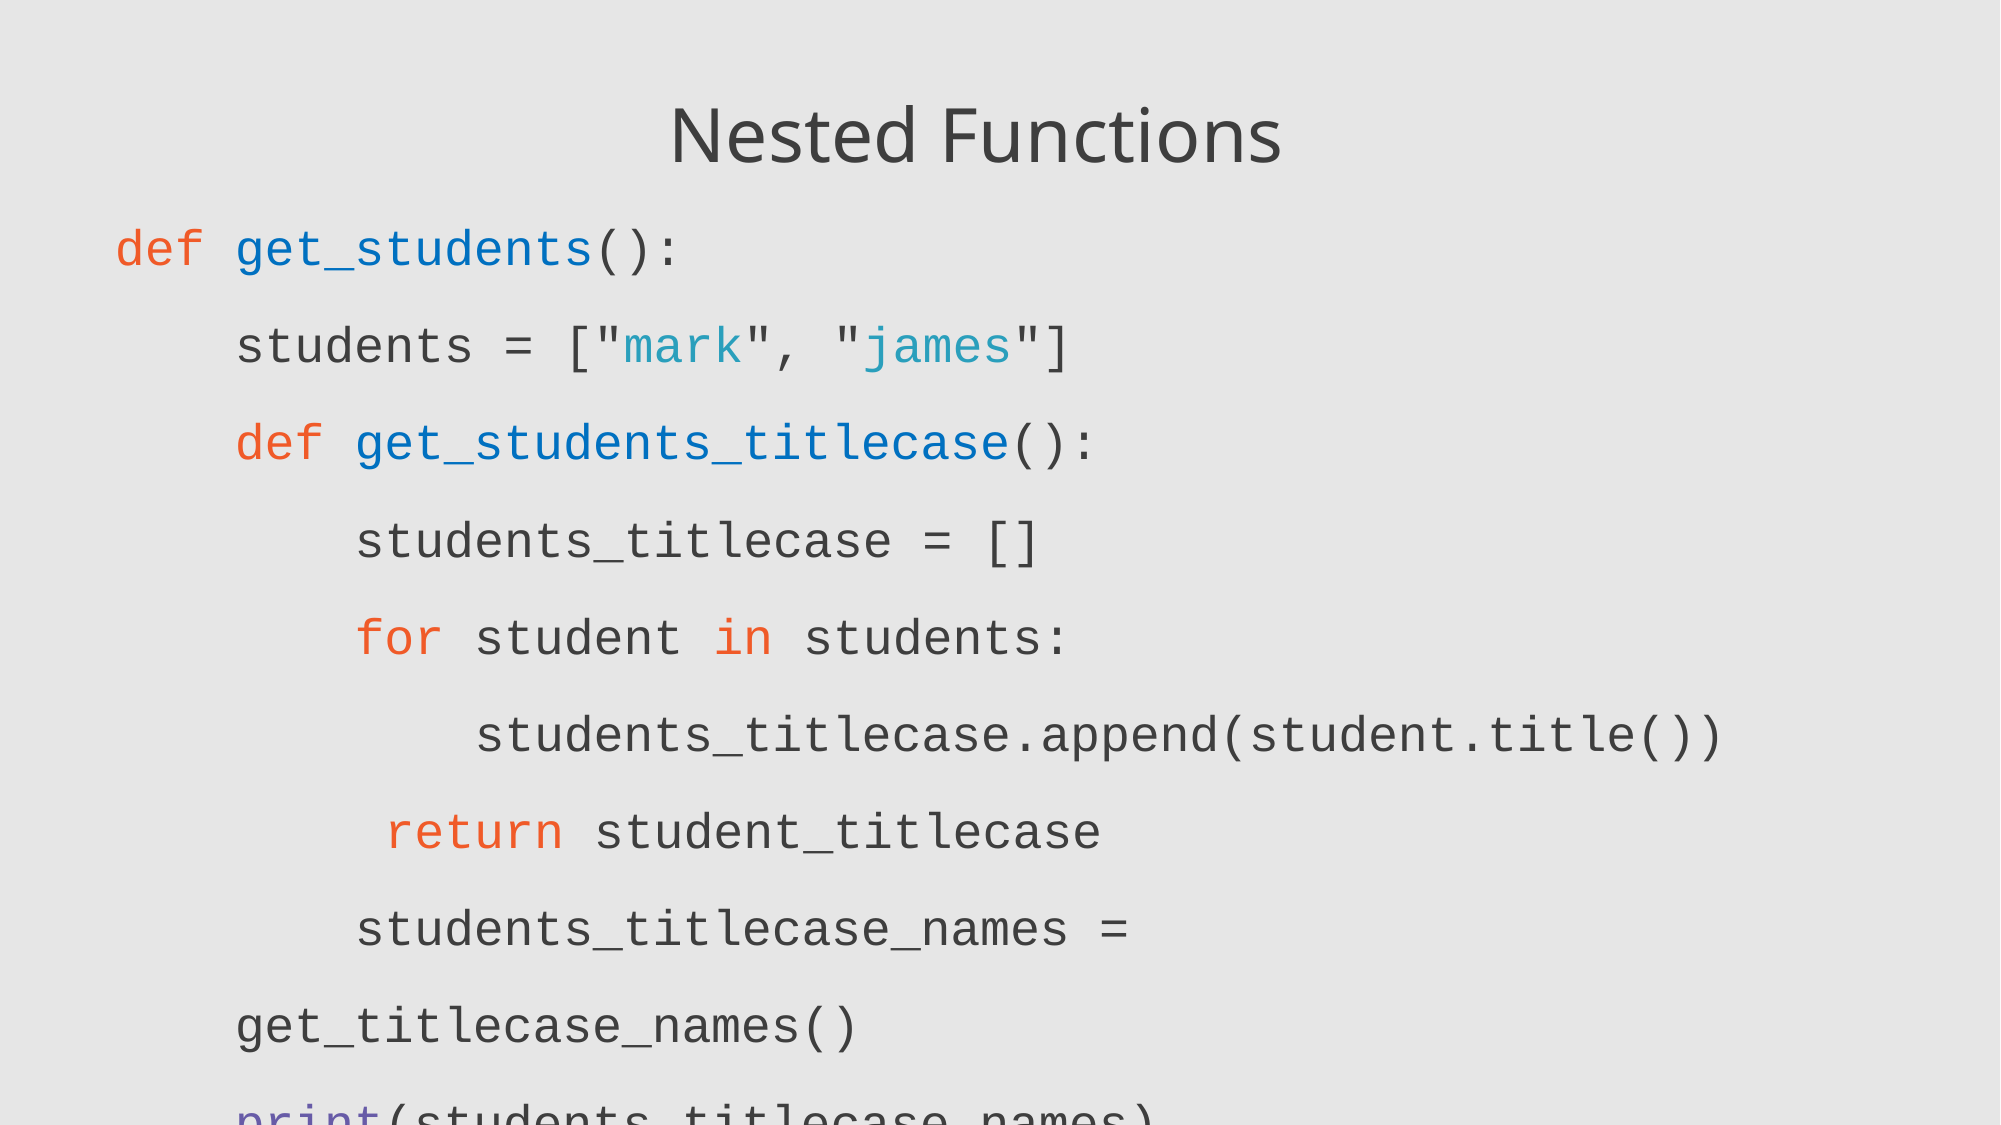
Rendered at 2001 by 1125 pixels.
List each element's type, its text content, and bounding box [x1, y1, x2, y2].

title Nested Functions [666, 85, 1319, 276]
text_box def get_students(): students = ["mark", "james"] def get_students_titlecase(): students_titlecase = [] for student in students: students_titlecase.append(student.title()) return student_titlecase students_titlecase_names = get_titlecase_names() print(students_titlecase_names) [112, 213, 1736, 1125]
